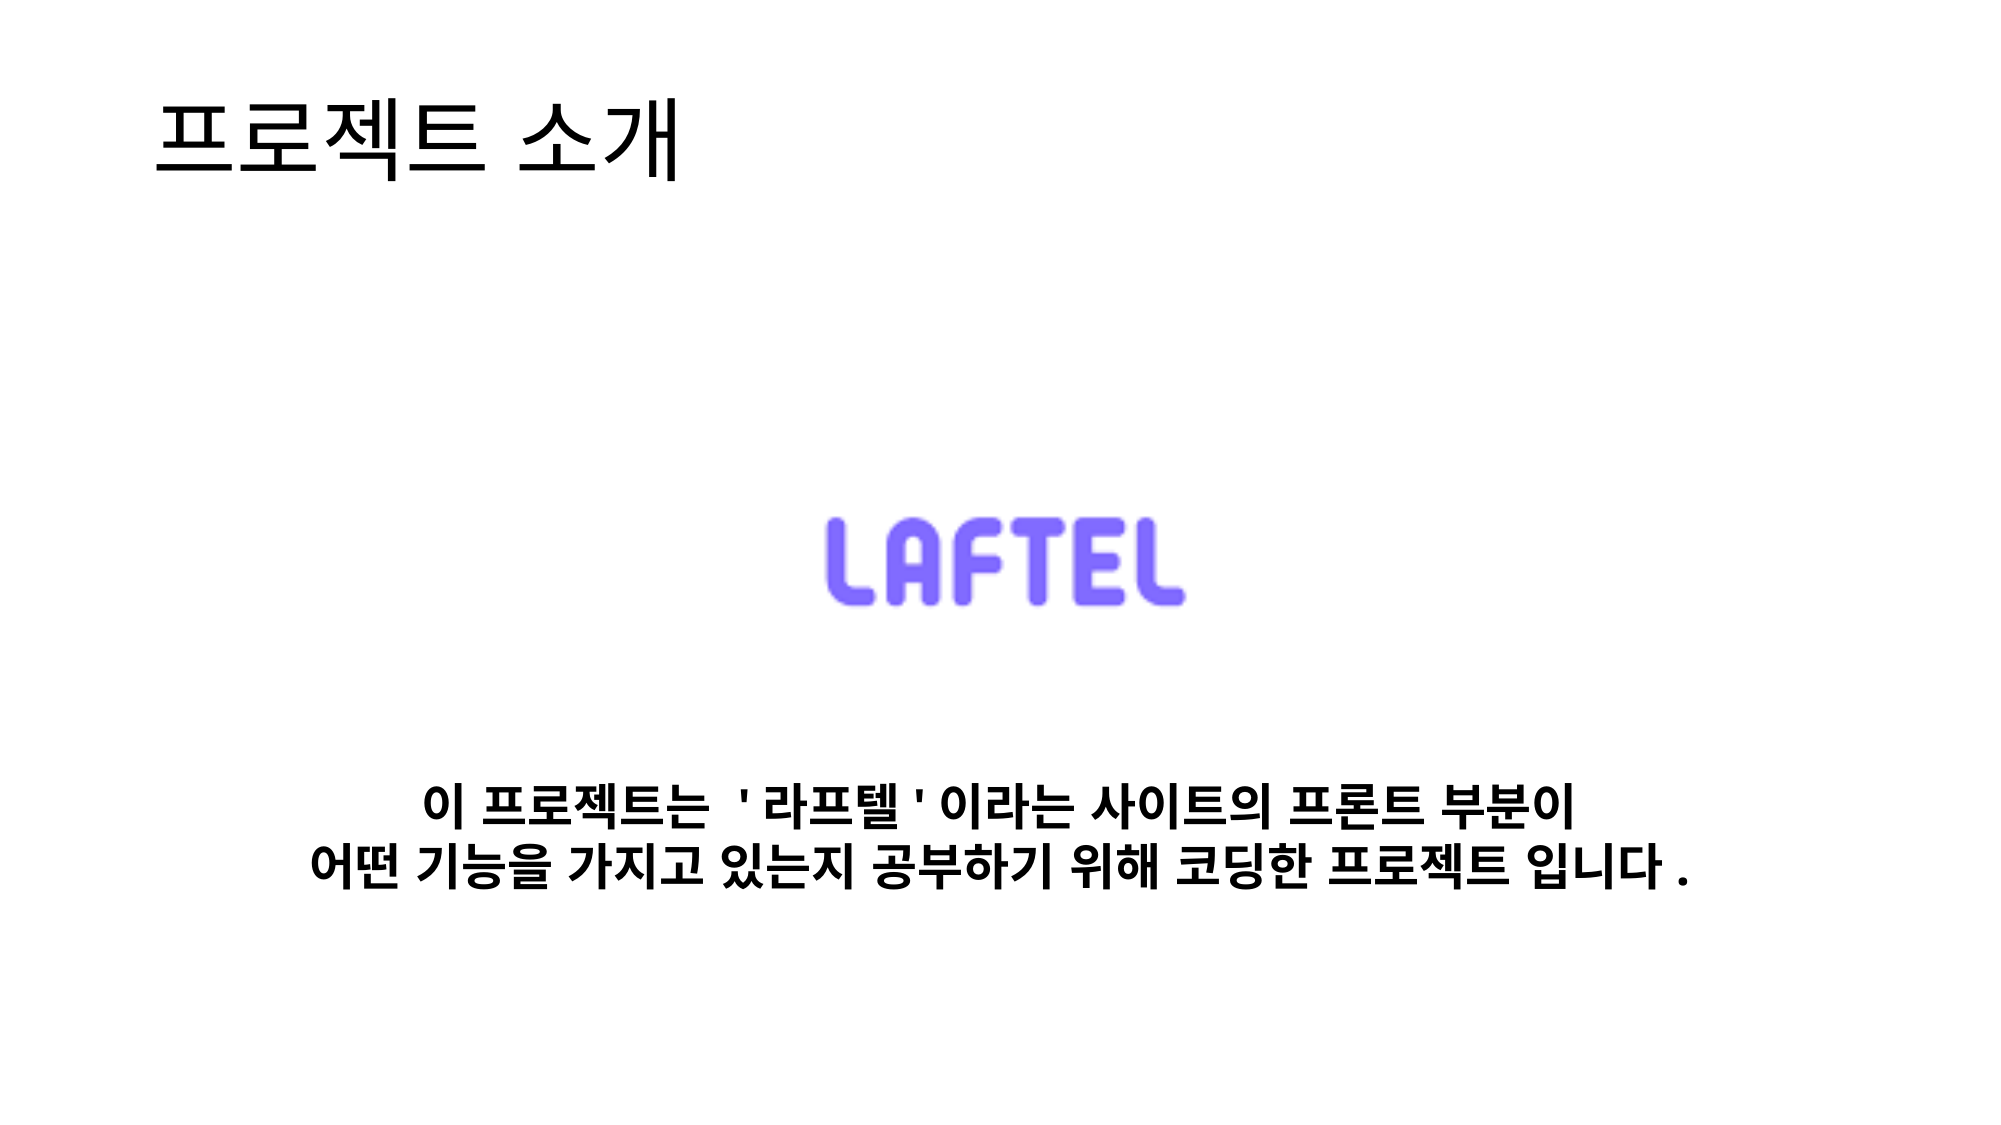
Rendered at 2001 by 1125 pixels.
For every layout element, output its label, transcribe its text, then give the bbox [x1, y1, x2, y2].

title 프로젝트 소개 [137, 59, 1863, 230]
text_box 이 프로젝트는 '라프텔'이라는 사이트의 프론트 부분이 어떤 기능을 가지고 있는지 공부하기 위해 코딩한 프로젝트 입니다. [294, 767, 1705, 903]
picture [764, 437, 1236, 688]
